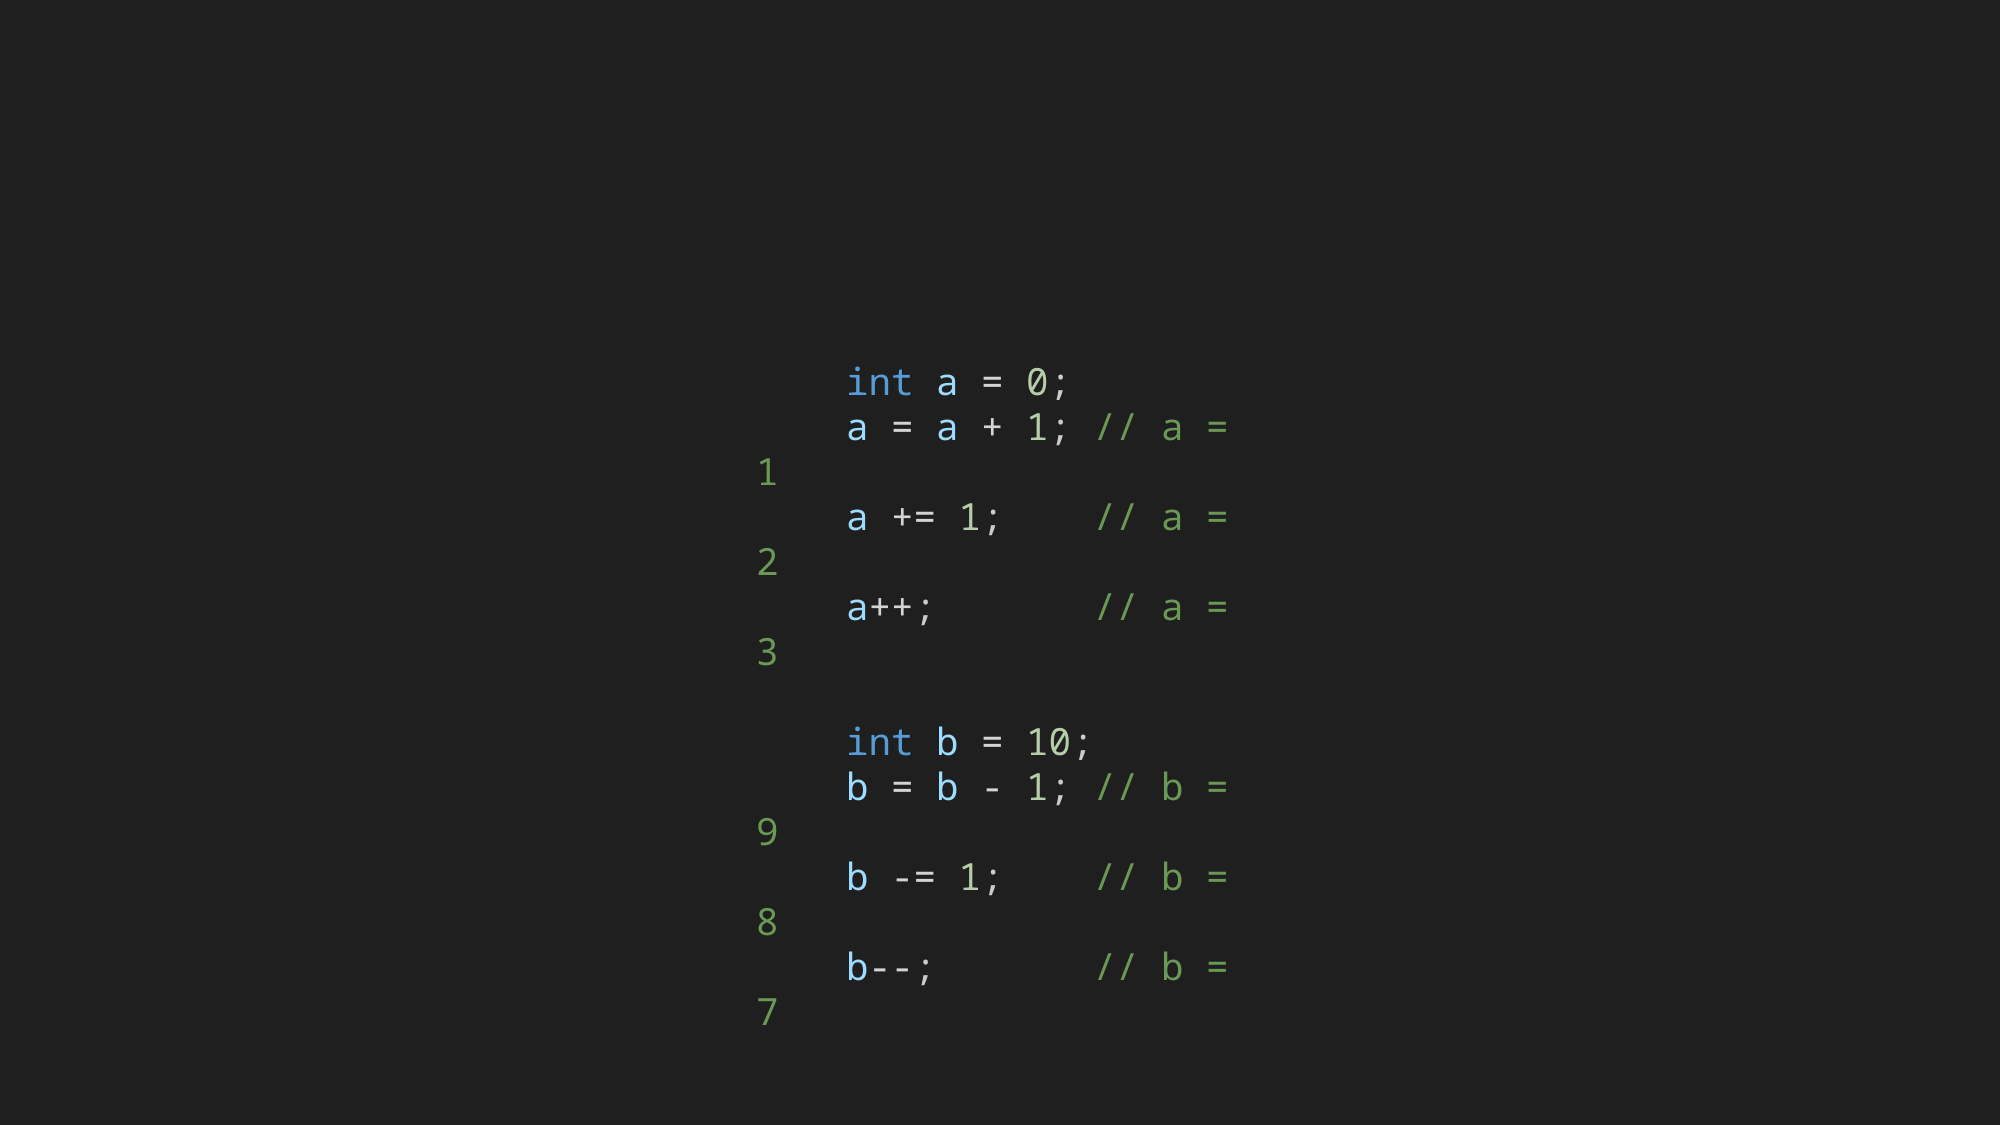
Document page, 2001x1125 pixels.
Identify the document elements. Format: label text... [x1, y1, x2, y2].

text_box int a = 0; a = a + 1; // a = 1 a += 1; // a = 2 a++; // a = 3 int b = 10; b = b - 1; // b = 9 b -= 1; // b = 8 b--; // b = 7 [741, 350, 1259, 1041]
